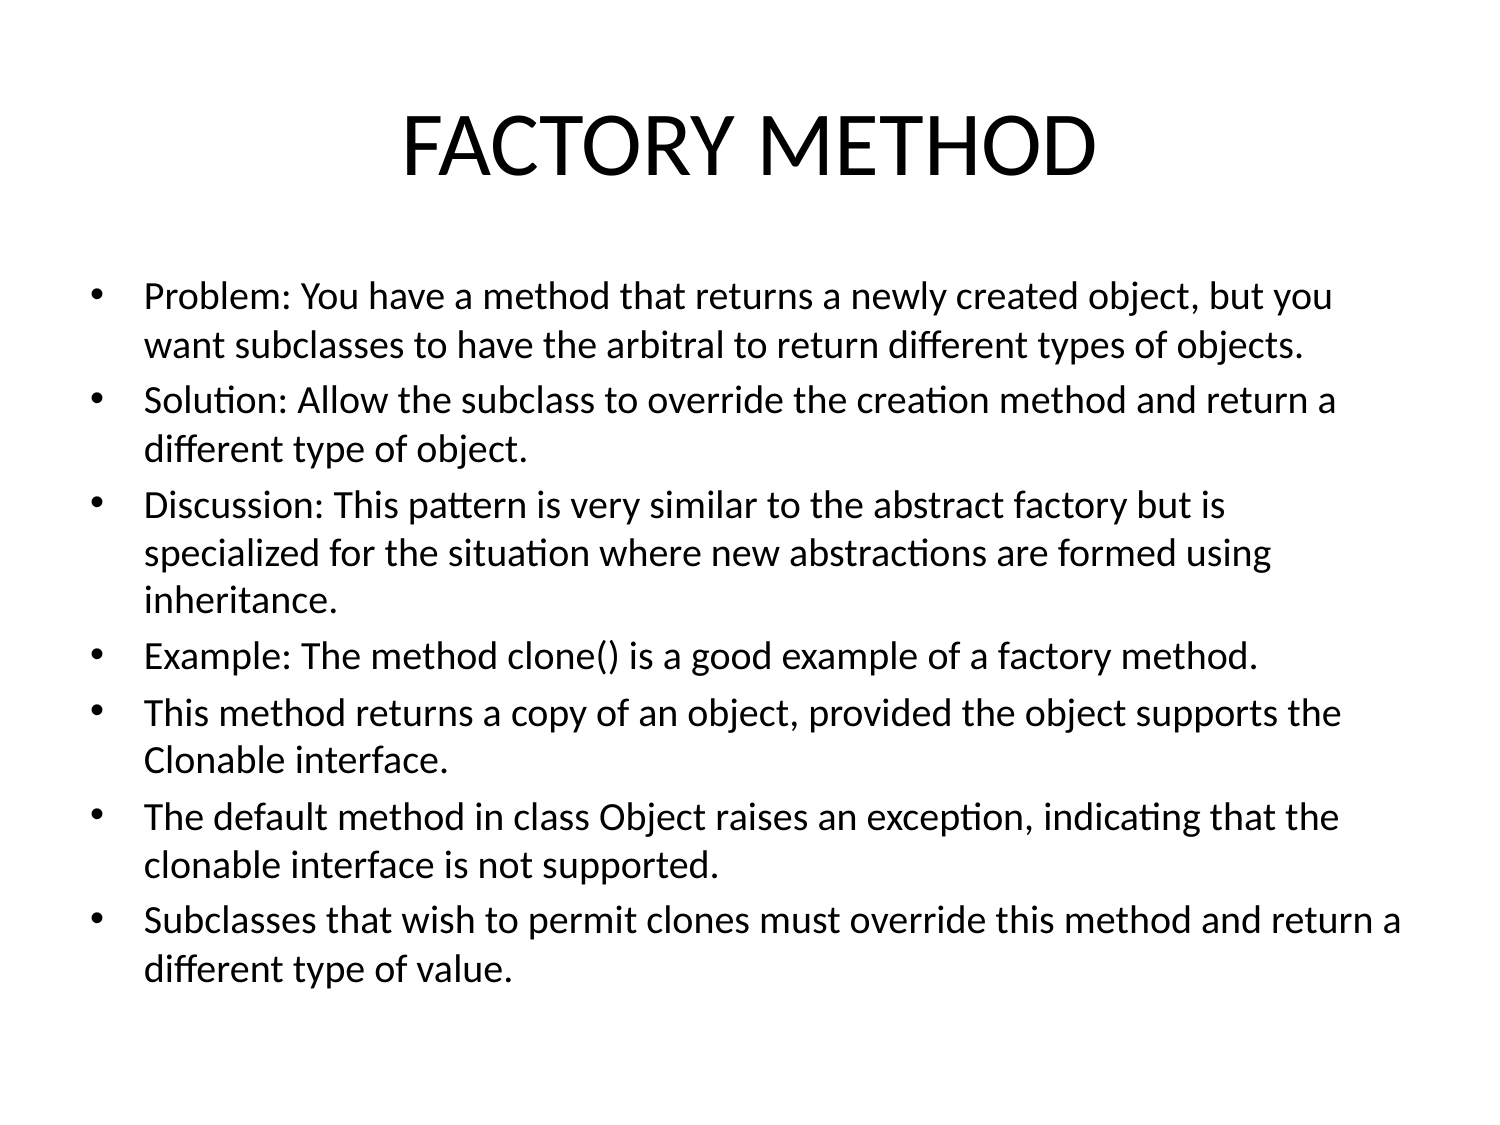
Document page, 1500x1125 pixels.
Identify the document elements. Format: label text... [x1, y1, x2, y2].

title FACTORY METHOD [75, 45, 1425, 233]
list Problem: You have a method that returns a newly created object, but you want subclasses to have the arbitral to return different types of objects. Solution: Allow the subclass to override the creation method and return a different type of object. Discussion: This pattern is very similar to the abstract factory but is specialized for the situation where new abstractions are formed using inheritance. Example: The method clone() is a good example of a factory method. This method returns a copy of an object, provided the object supports the Clonable interface. The default method in class Object raises an exception, indicating that the clonable interface is not supported. Subclasses that wish to permit clones must override this method and return a different type of value. [75, 262, 1425, 1005]
